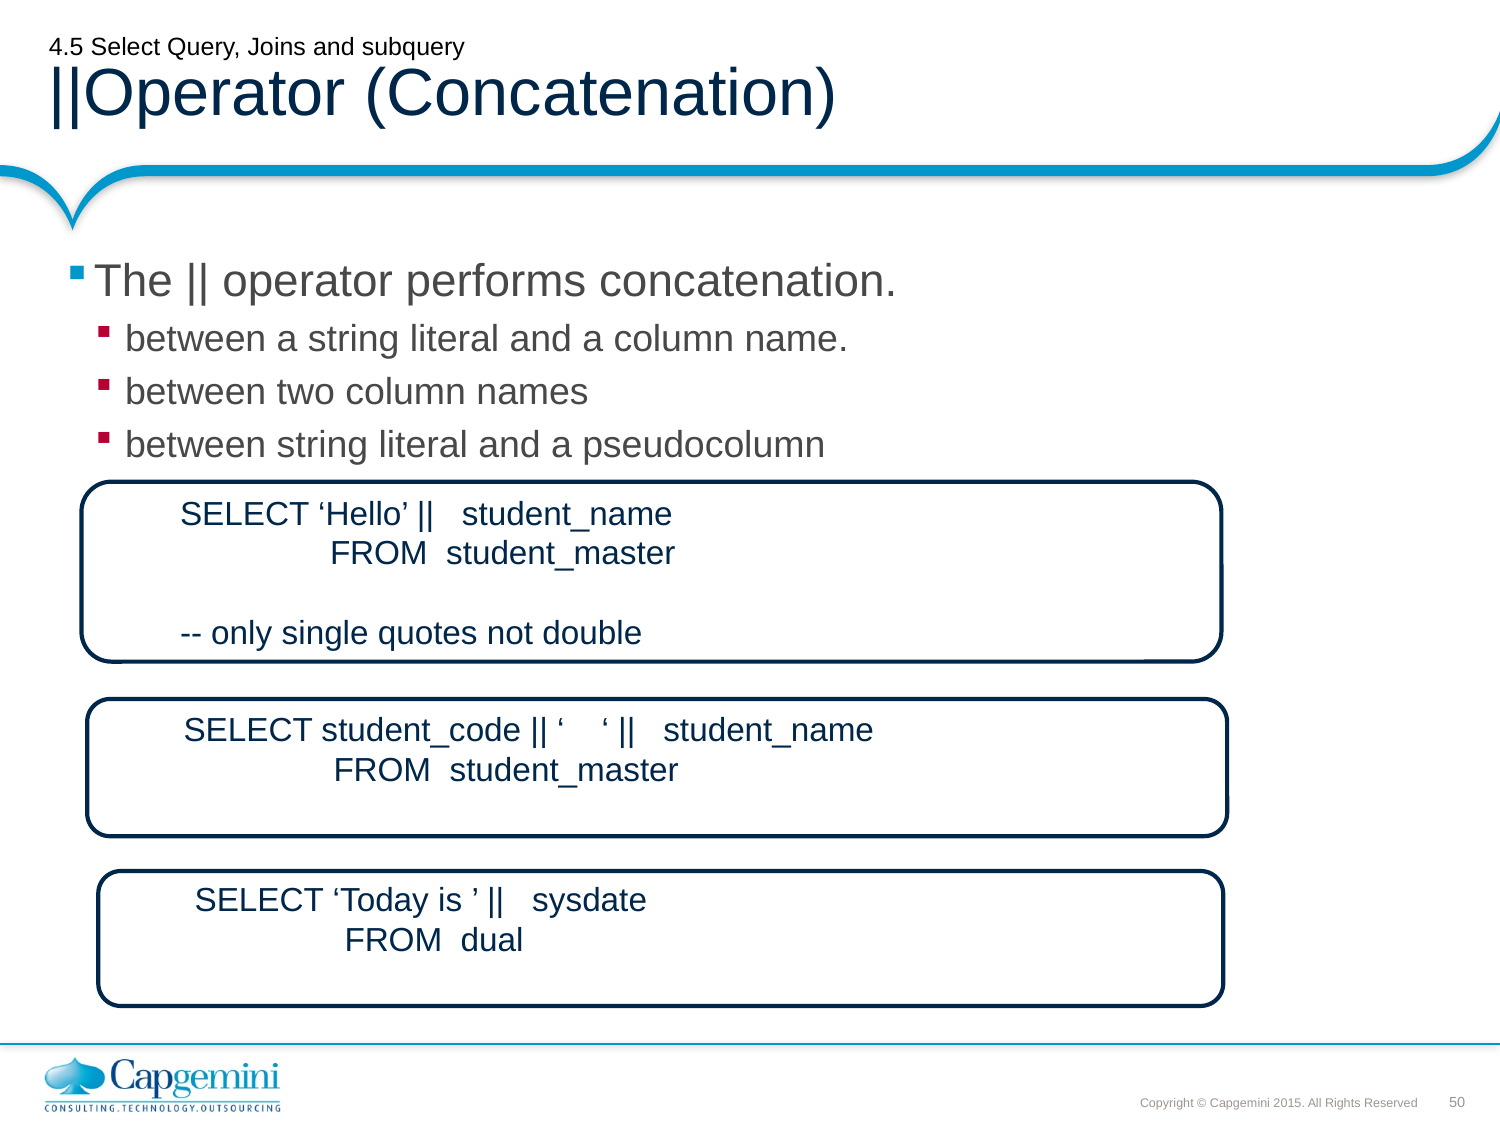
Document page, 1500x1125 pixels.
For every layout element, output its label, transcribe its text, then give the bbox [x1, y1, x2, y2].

text_box SELECT student_code || ‘ ‘ || student_name FROM student_master [85, 696, 1230, 839]
title 4.5 Select Query, Joins and subquery ||Operator (Concatenation) [0, 0, 1500, 165]
list The || operator performs concatenation. between a string literal and a column name. between two column names between string literal and a pseudocolumn [48, 245, 1500, 1007]
text_box SELECT ‘Today is ’ || sysdate FROM dual [96, 868, 1226, 1009]
text_box SELECT ‘Hello’ || student_name FROM student_master -- only single quotes not double [79, 479, 1224, 664]
picture [44, 1056, 281, 1113]
